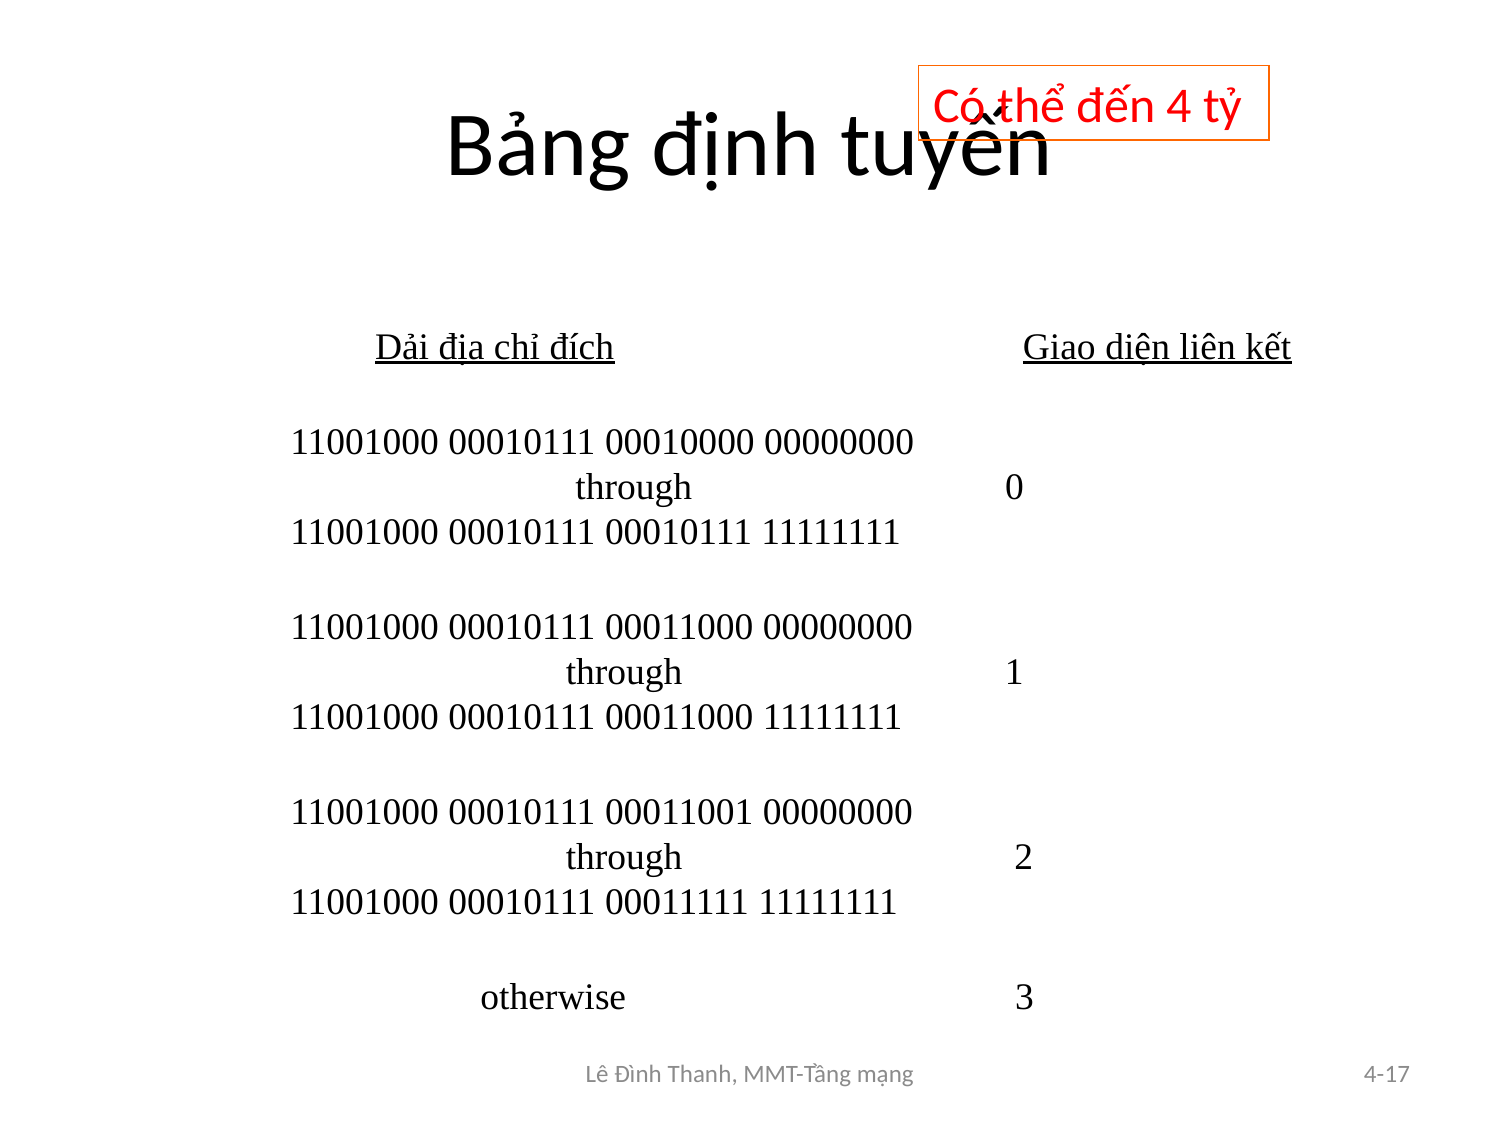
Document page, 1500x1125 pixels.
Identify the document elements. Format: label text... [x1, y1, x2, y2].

slide_number 4-17 [1074, 1042, 1425, 1103]
title Bảng định tuyến [75, 45, 1425, 233]
text_box Có thể đến 4 tỷ [918, 65, 1270, 141]
footer Lê Đình Thanh, MMT-Tầng mạng [512, 1042, 988, 1103]
text_box Dải địa chỉ đích Giao diện liên kết 11001000 00010111 00010000 00000000 through 0 11001000 00010111 00010111 11111111 11001000 00010111 00011000 00000000 through 1 11001000 00010111 00011000 11111111 11001000 00010111 00011001 00000000 through 2 11001000 00010111 00011111 11111111 otherwise 3 [190, 314, 1307, 1025]
